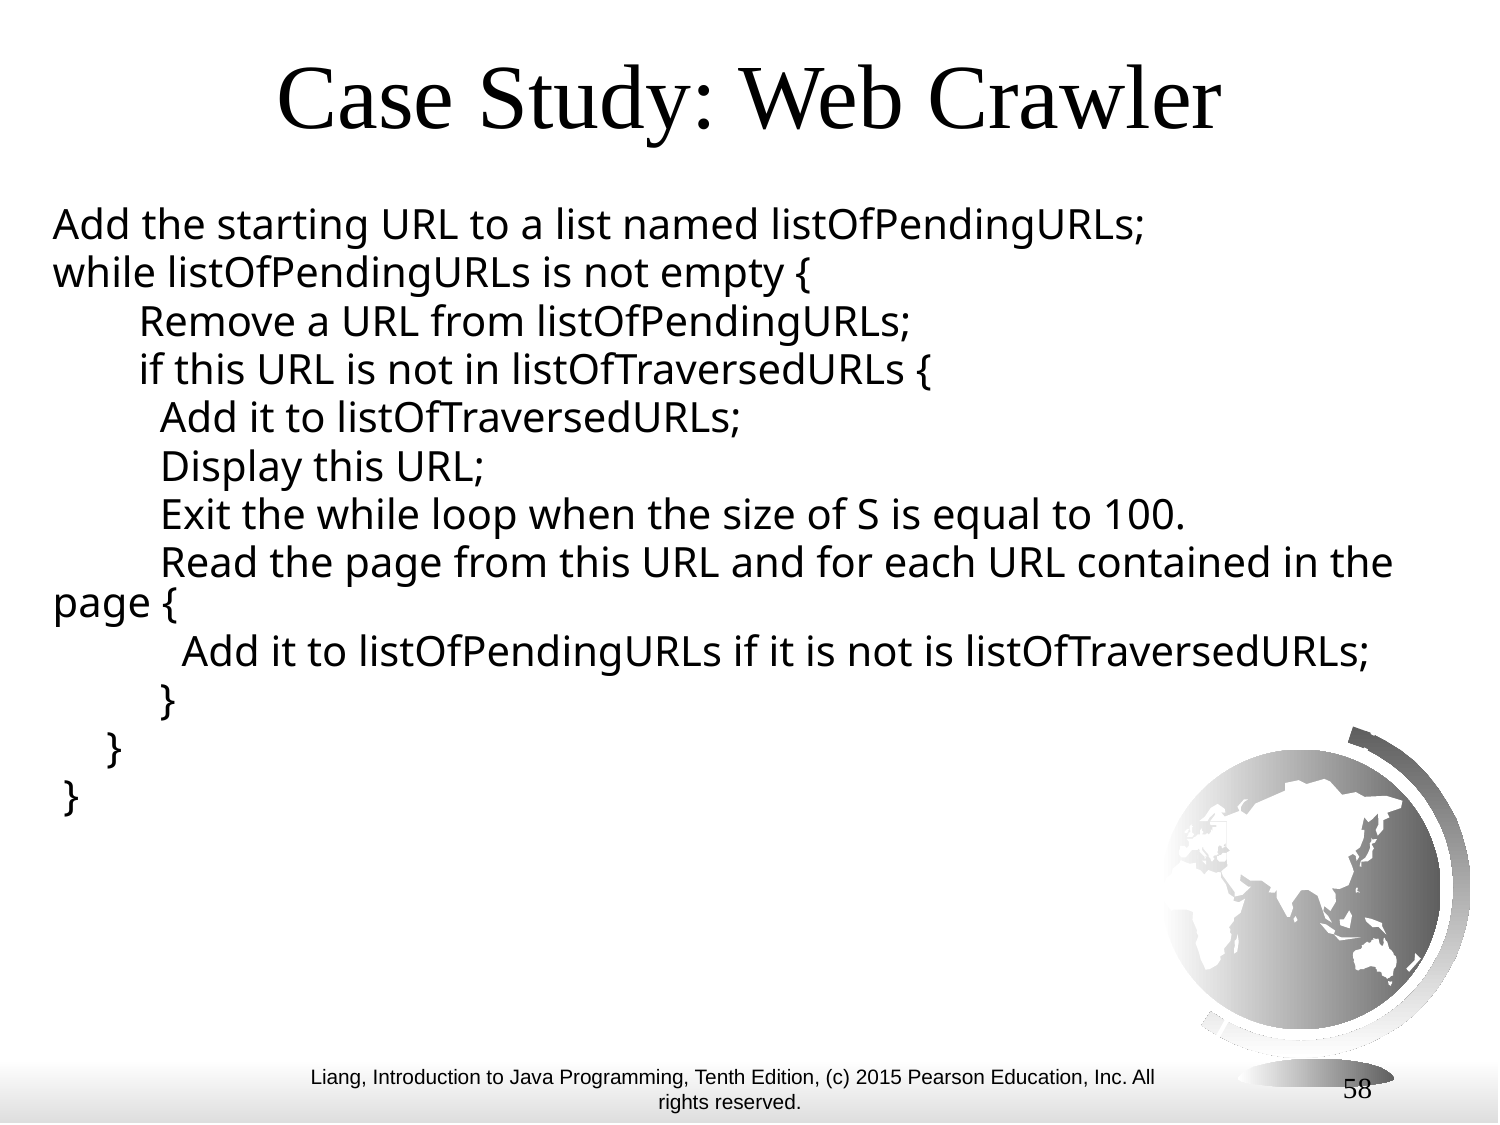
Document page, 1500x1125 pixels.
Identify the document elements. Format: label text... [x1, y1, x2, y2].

slide_number 58 [1074, 1049, 1388, 1125]
list Add the starting URL to a list named listOfPendingURLs; while listOfPendingURLs is not empty { Remove a URL from listOfPendingURLs; if this URL is not in listOfTraversedURLs { Add it to listOfTraversedURLs; Display this URL; Exit the while loop when the size of S is equal to 100. Read the page from this URL and for each URL contained in the page { Add it to listOfPendingURLs if it is not is listOfTraversedURLs; } } } [37, 200, 1463, 838]
title Case Study: Web Crawler [112, 24, 1388, 160]
